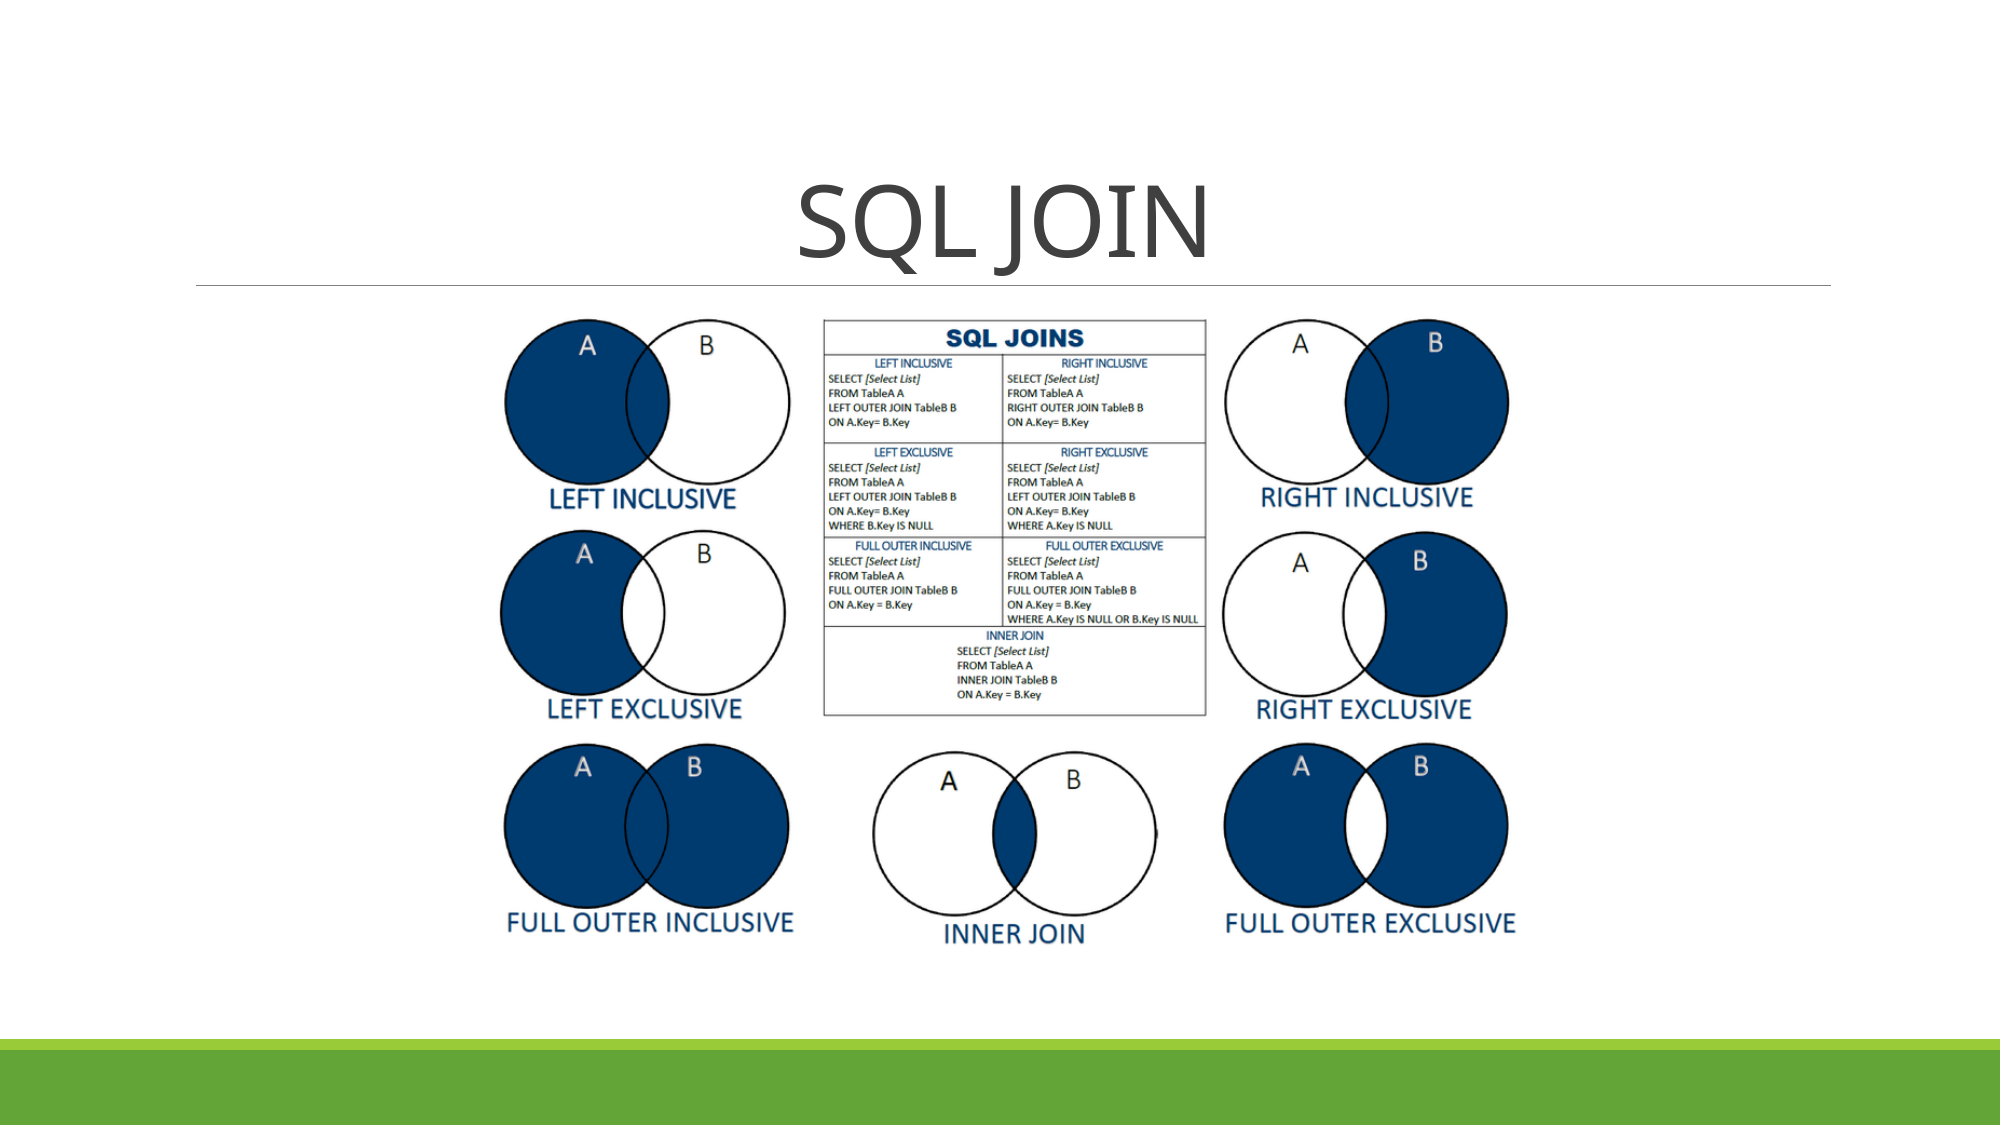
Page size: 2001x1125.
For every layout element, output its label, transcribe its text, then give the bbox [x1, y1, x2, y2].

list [486, 302, 1523, 964]
title SQL JOIN [180, 47, 1830, 285]
